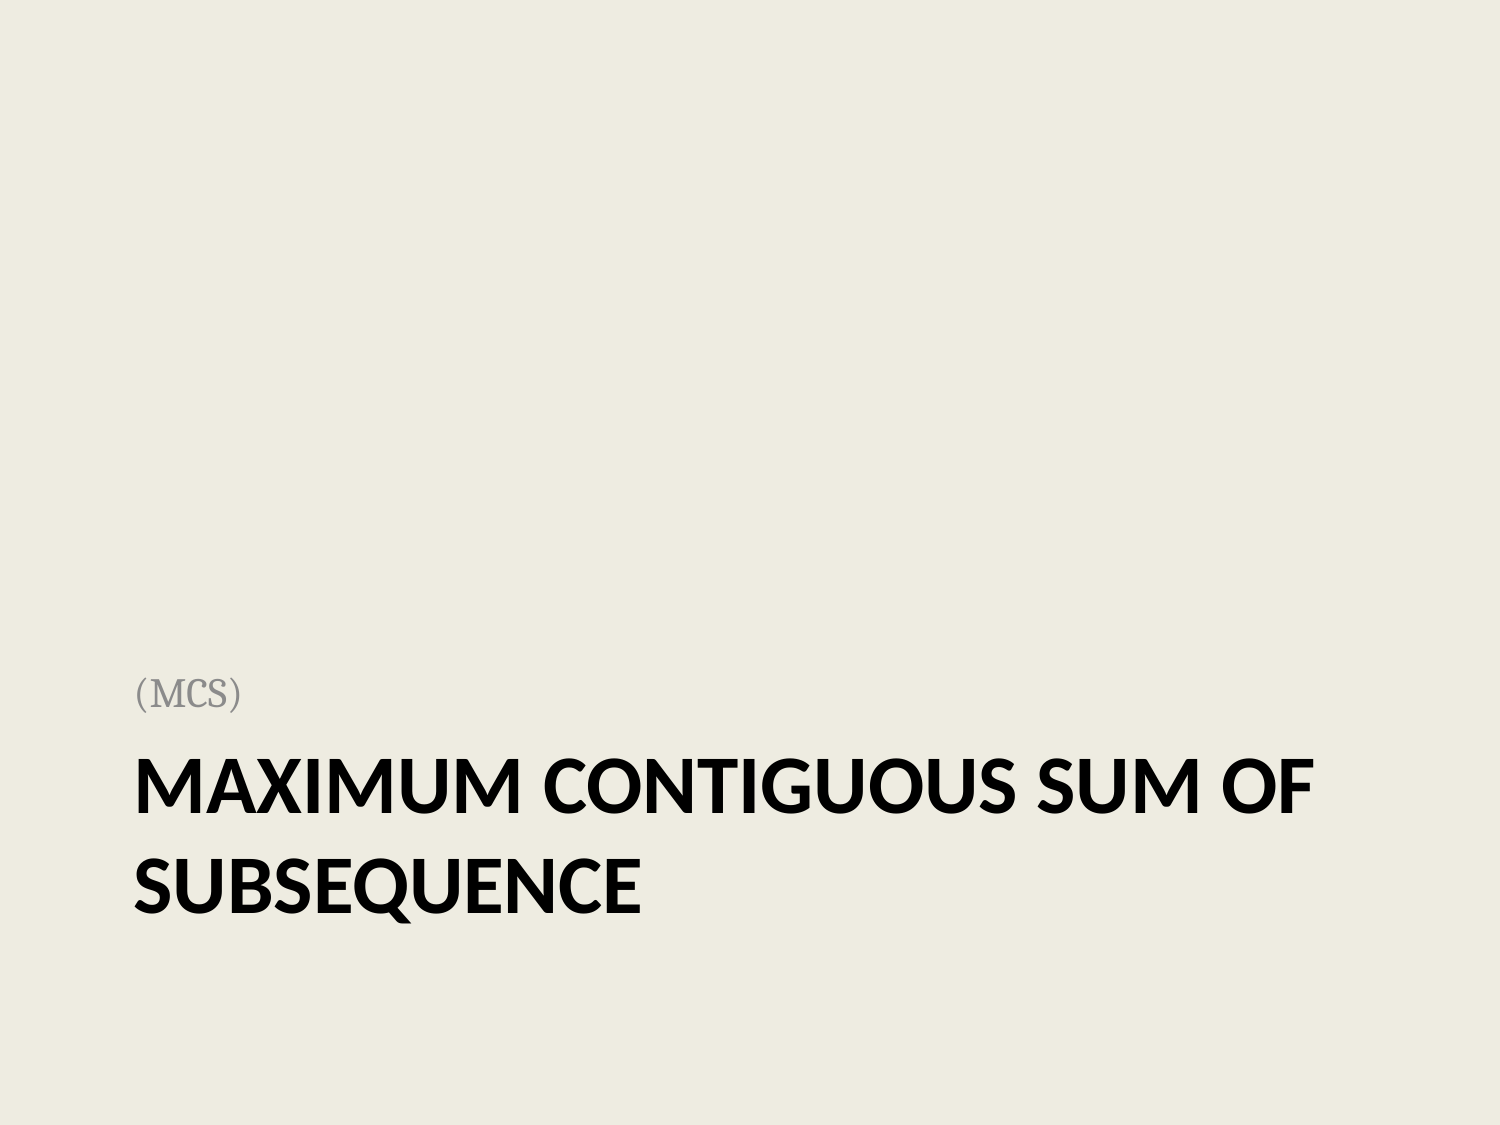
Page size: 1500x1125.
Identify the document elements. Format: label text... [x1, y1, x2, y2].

title Maximum Contiguous Sum of Subsequence [118, 723, 1394, 947]
list (MCS) [118, 476, 1394, 723]
